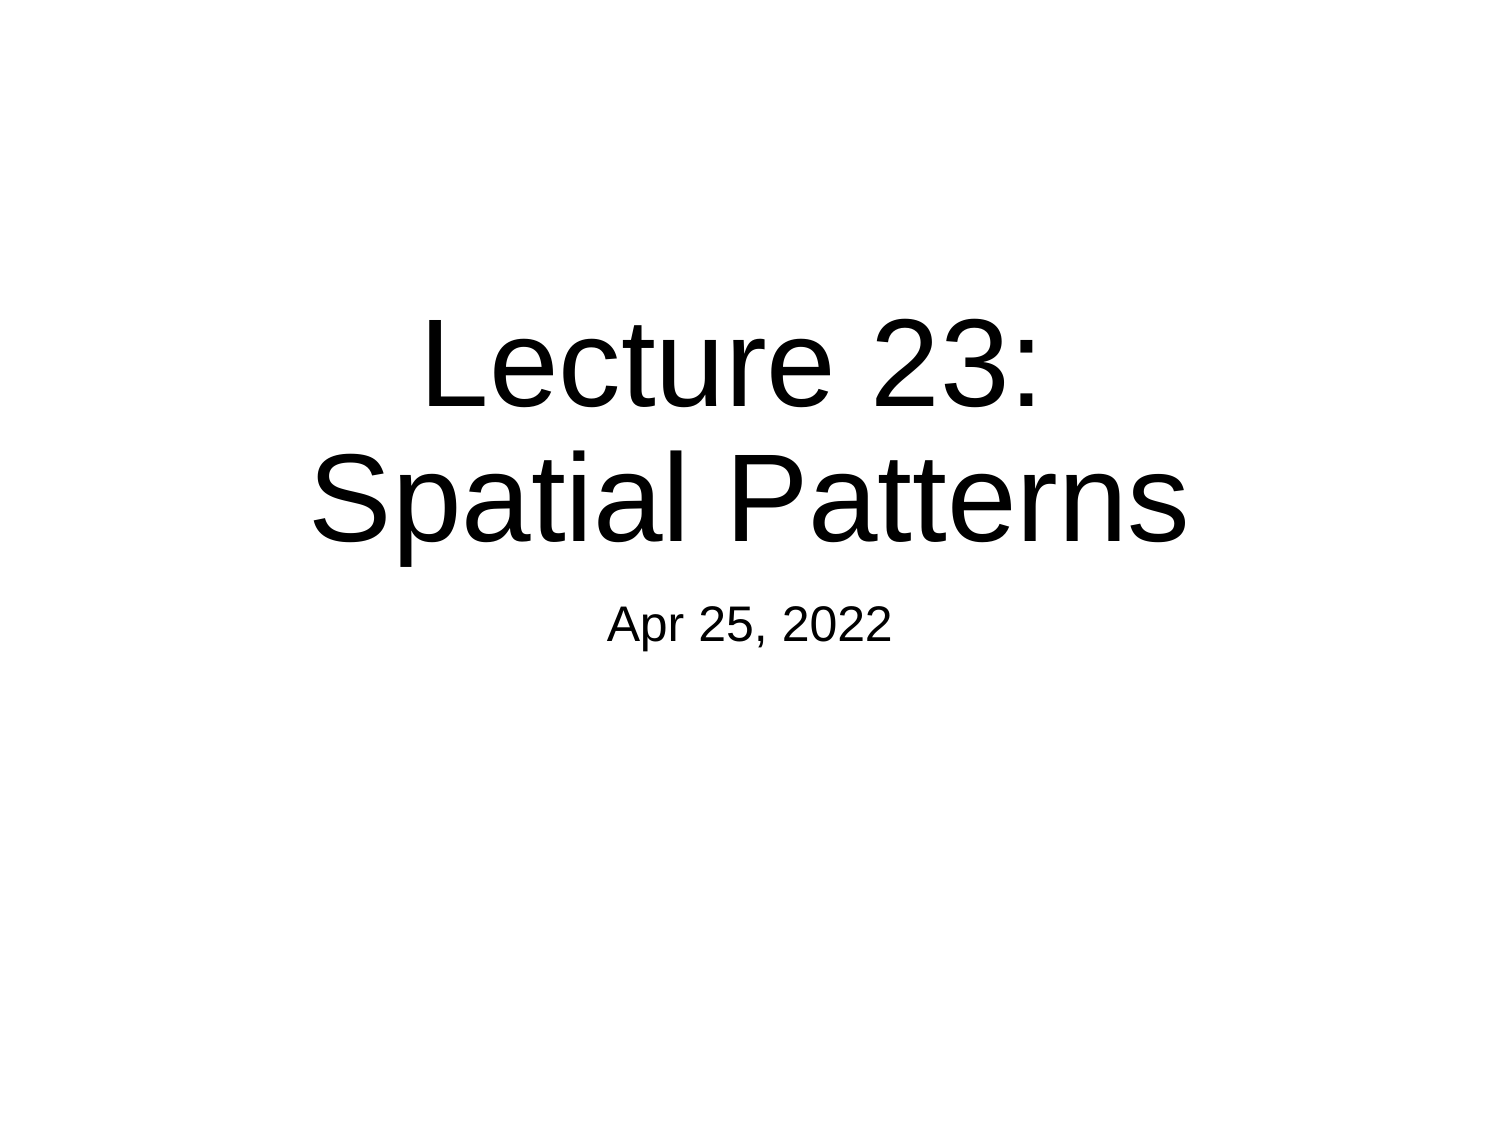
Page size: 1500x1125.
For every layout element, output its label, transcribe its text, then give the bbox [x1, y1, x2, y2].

title Lecture 23: Spatial Patterns [112, 184, 1388, 576]
subtitle Apr 25, 2022 [187, 590, 1313, 863]
